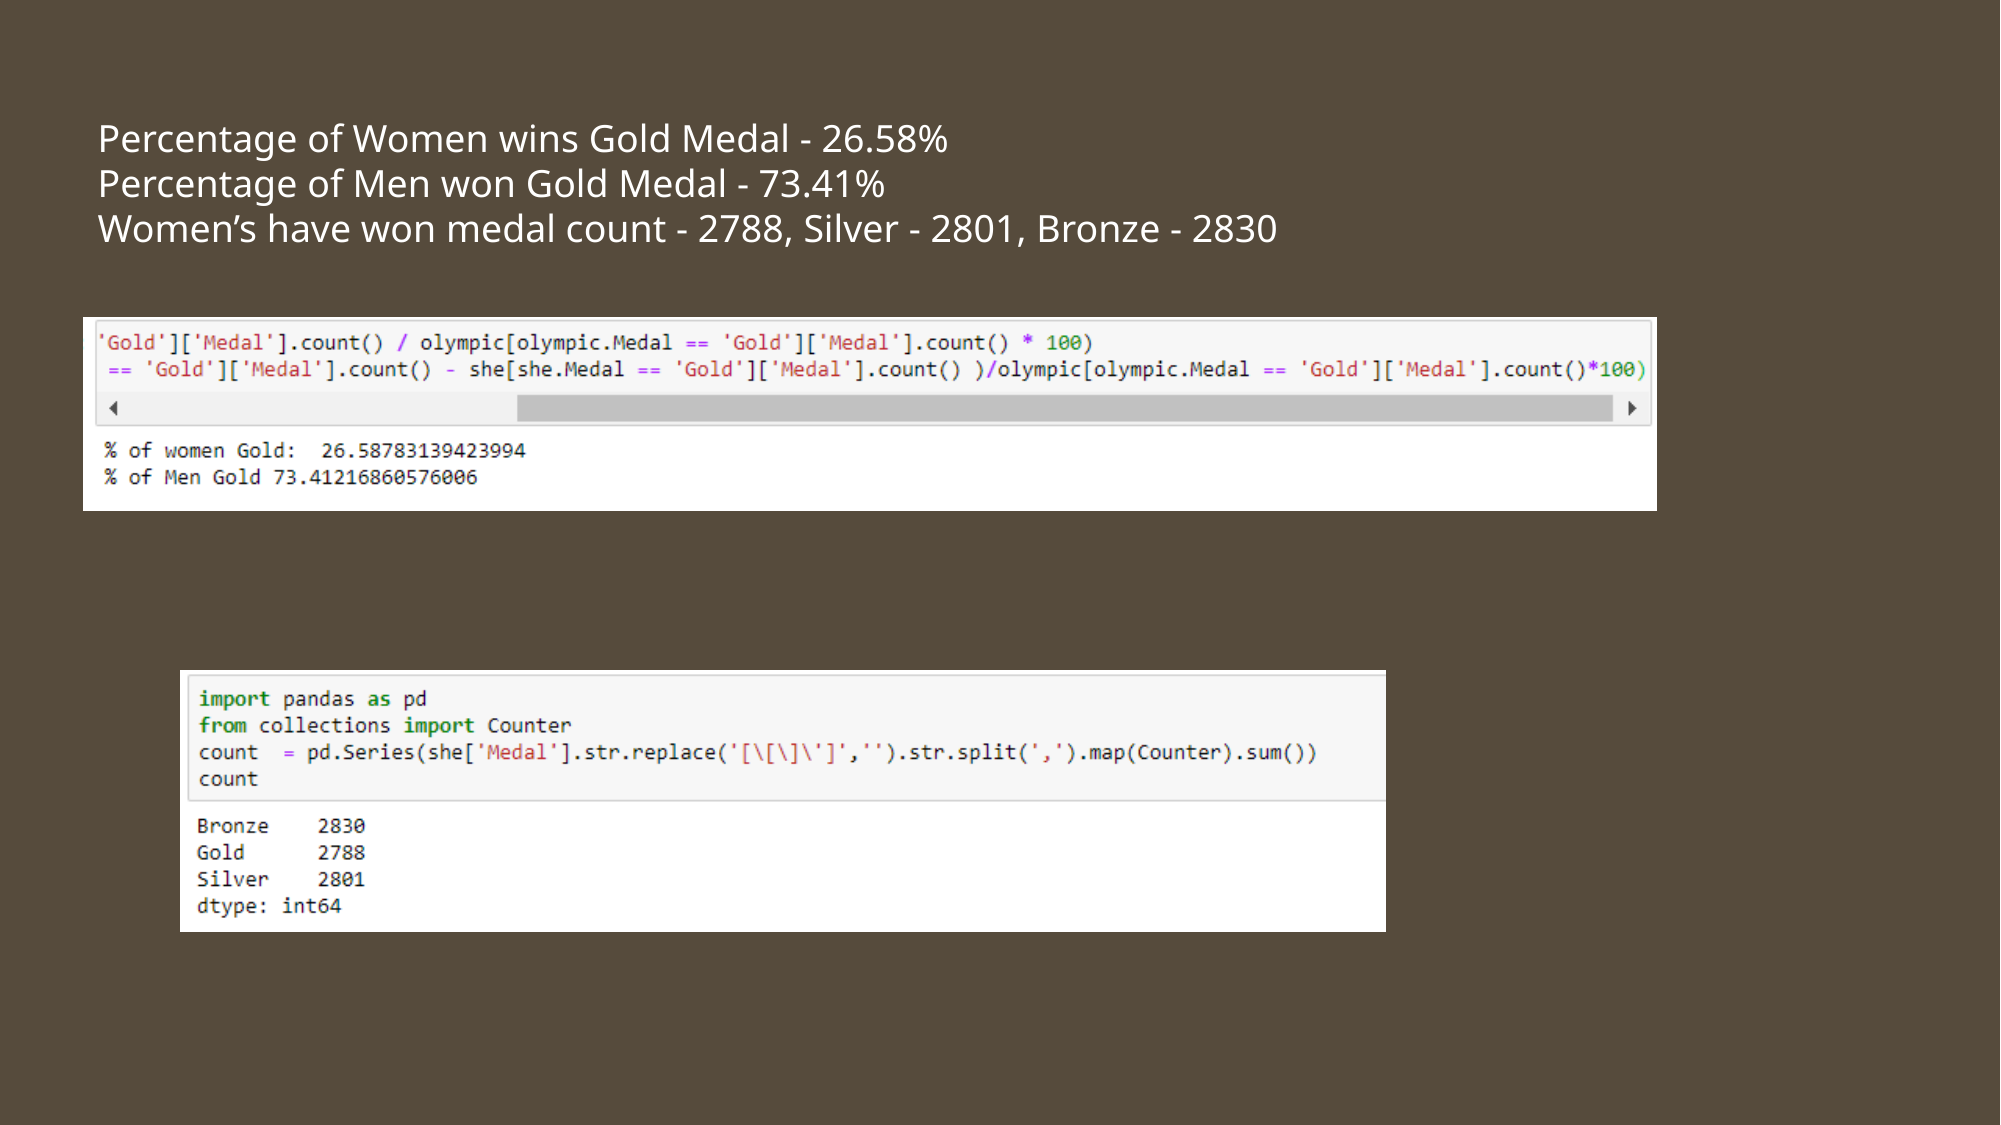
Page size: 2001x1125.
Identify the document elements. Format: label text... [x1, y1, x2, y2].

text_box Percentage of Women wins Gold Medal - 26.58% Percentage of Men won Gold Medal - 73.41% Women’s have won medal count - 2788, Silver - 2801, Bronze - 2830 [83, 107, 1921, 258]
picture [180, 670, 1386, 933]
picture [82, 316, 1657, 512]
